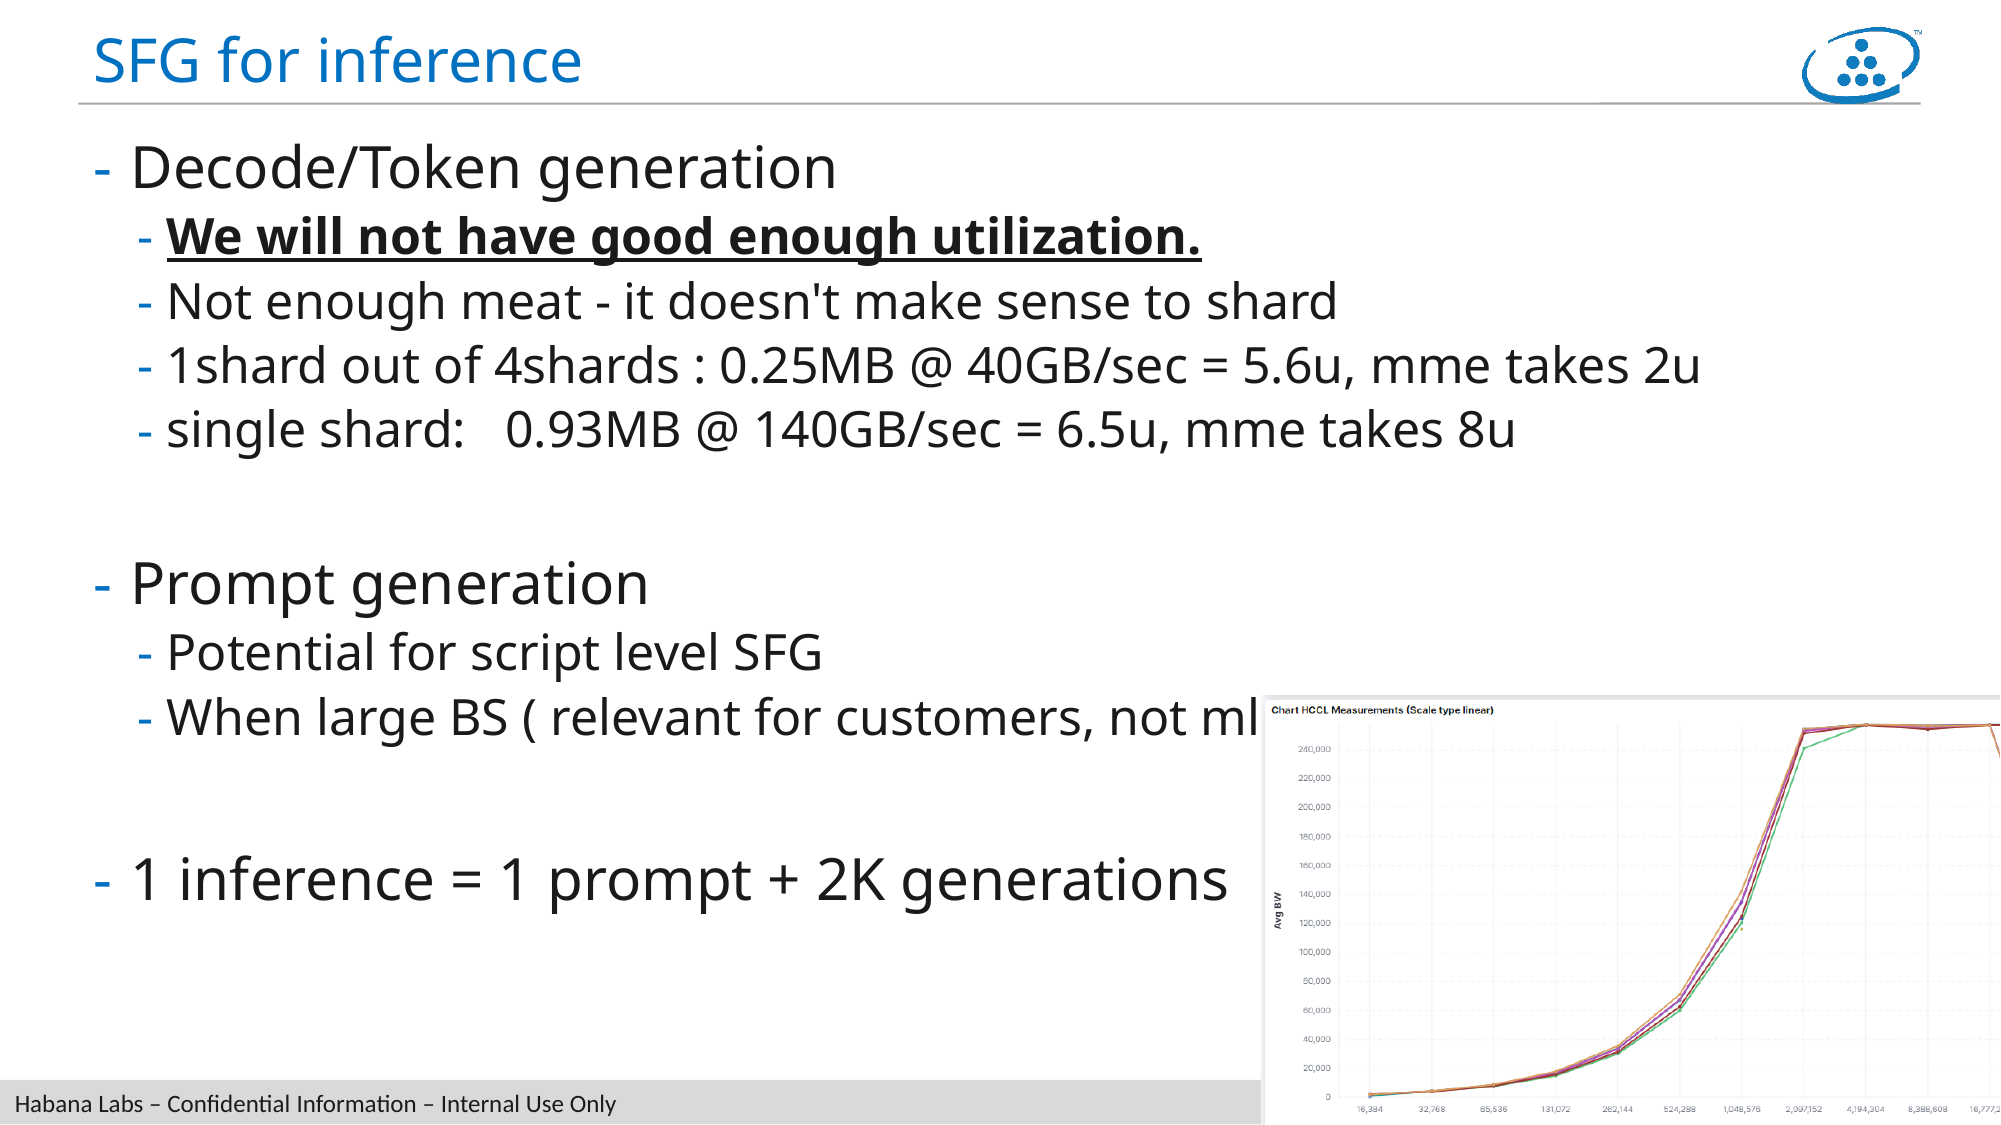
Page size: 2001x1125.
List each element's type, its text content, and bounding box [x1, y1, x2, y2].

title SFG for inference [78, 22, 1921, 104]
picture [1261, 695, 2000, 1125]
list Decode/Token generation We will not have good enough utilization. Not enough meat - it doesn't make sense to shard 1shard out of 4shards : 0.25MB @ 40GB/sec = 5.6u, mme takes 2u single shard: 0.93MB @ 140GB/sec = 6.5u, mme takes 8u Prompt generation Potential for script level SFG When large BS ( relevant for customers, not mlperf) 1 inference = 1 prompt + 2K generations [78, 130, 1921, 1046]
